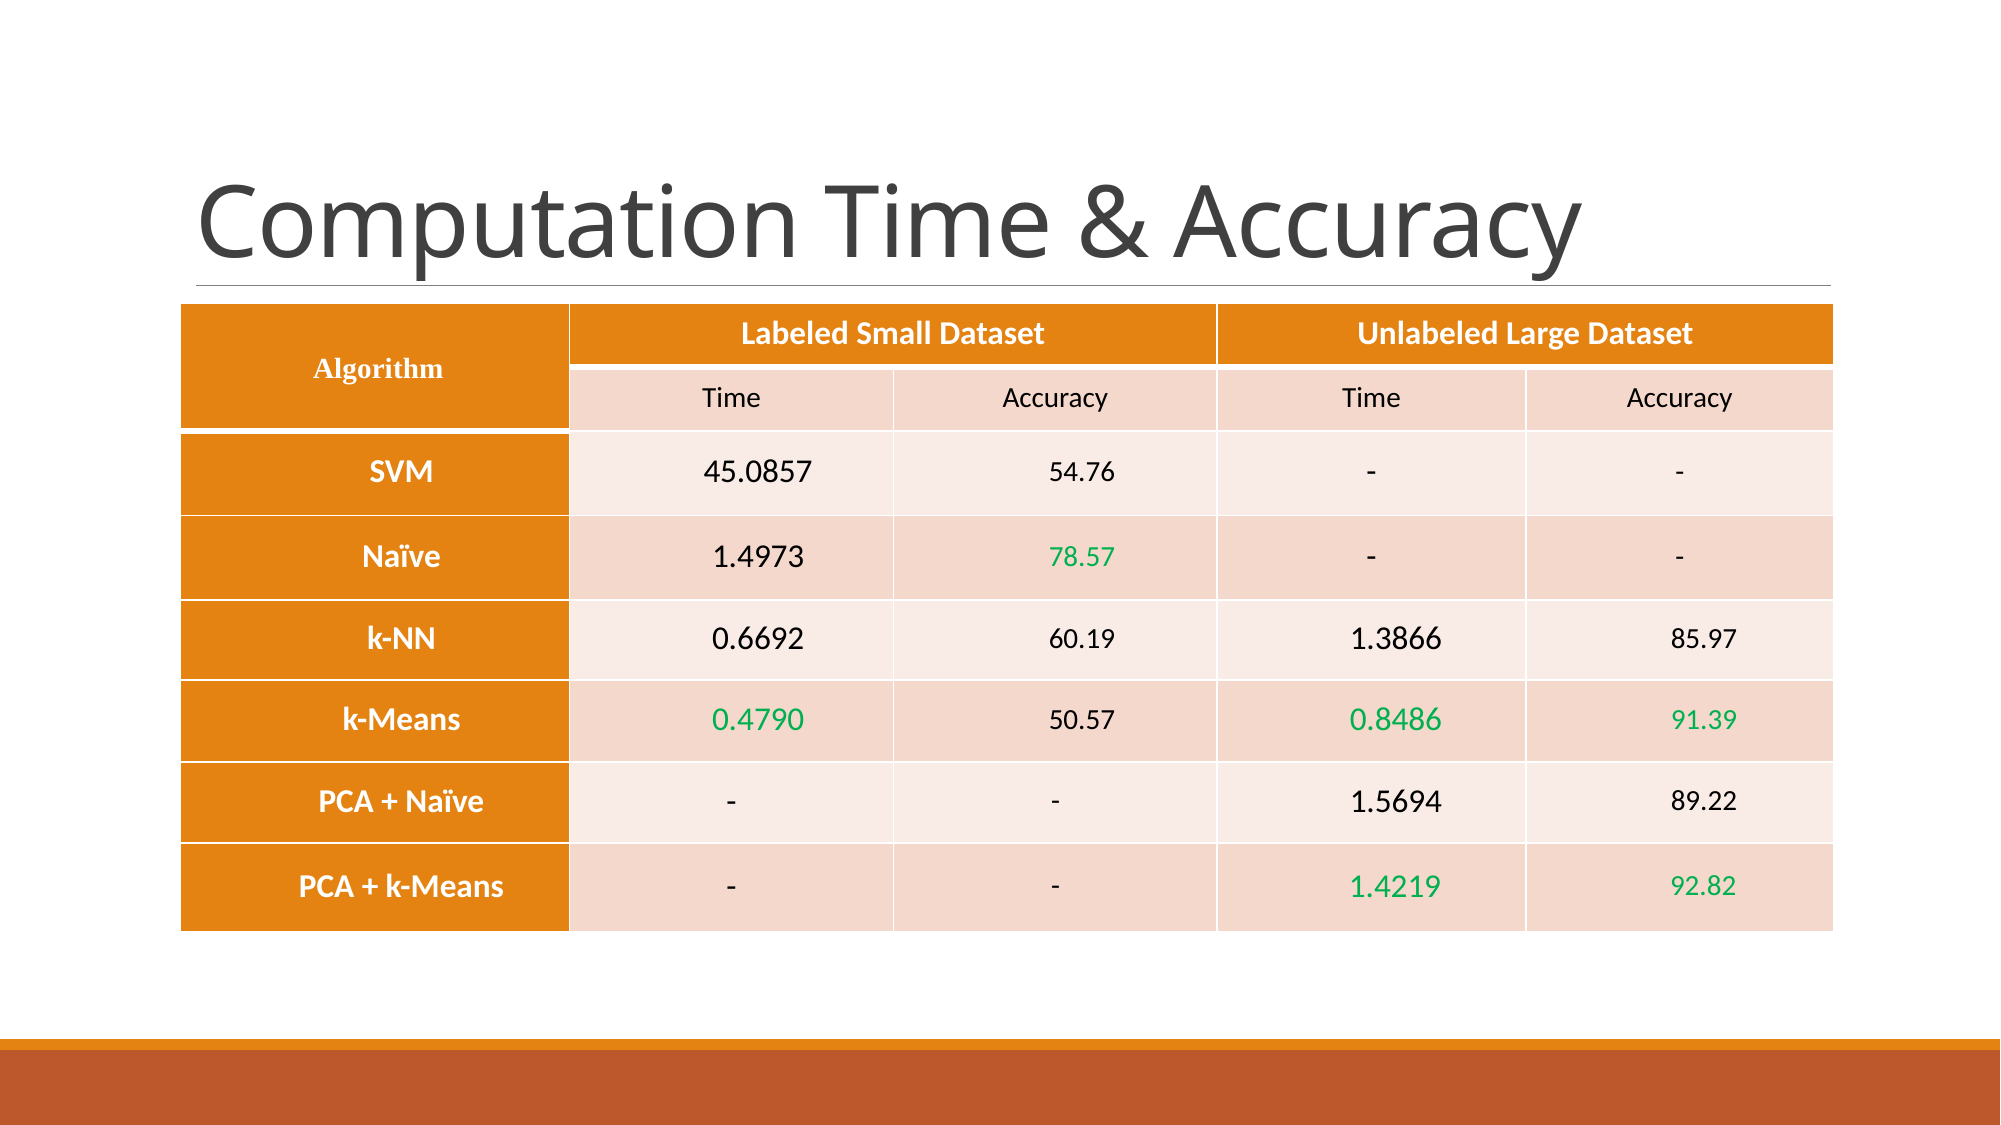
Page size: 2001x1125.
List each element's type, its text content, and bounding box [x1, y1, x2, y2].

table_cell 91.39 [1527, 681, 1833, 761]
table_cell k-NN [181, 601, 569, 679]
table_cell Accuracy [1527, 370, 1833, 430]
table_header Labeled Small Dataset [570, 304, 1216, 364]
table_cell Time [570, 370, 893, 430]
table_cell - [894, 763, 1216, 842]
table_header Unlabeled Large Dataset [1218, 304, 1833, 364]
table_cell 89.22 [1527, 763, 1833, 842]
table_cell - [894, 844, 1216, 931]
table_cell 92.82 [1527, 844, 1833, 931]
table_cell - [1527, 432, 1833, 515]
table_cell 1.4973 [570, 516, 893, 599]
table_cell PCA + k-Means [181, 844, 569, 931]
table_cell 78.57 [894, 516, 1216, 599]
title Computation Time & Accuracy [180, 47, 1830, 285]
table_cell 45.0857 [570, 432, 893, 515]
table_cell Accuracy [894, 370, 1216, 430]
table_cell 0.8486 [1218, 681, 1525, 761]
table_cell - [1218, 516, 1525, 599]
table_cell k-Means [181, 681, 569, 761]
table_cell Time [1218, 370, 1525, 430]
table_cell 1.4219 [1218, 844, 1525, 931]
table_cell 1.3866 [1218, 601, 1525, 679]
table_cell 0.6692 [570, 601, 893, 679]
table_cell 50.57 [894, 681, 1216, 761]
table_cell 0.4790 [570, 681, 893, 761]
table_cell Naïve [181, 516, 569, 599]
table_cell 85.97 [1527, 601, 1833, 679]
table_cell SVM [181, 434, 569, 515]
table_cell - [570, 763, 893, 842]
table_cell 54.76 [894, 432, 1216, 515]
table_cell 1.5694 [1218, 763, 1525, 842]
table_cell - [570, 844, 893, 931]
table_cell - [1527, 516, 1833, 599]
table_header Algorithm [181, 304, 569, 428]
table_cell PCA + Naïve [181, 763, 569, 842]
table_cell - [1218, 432, 1525, 515]
table_cell 60.19 [894, 601, 1216, 679]
